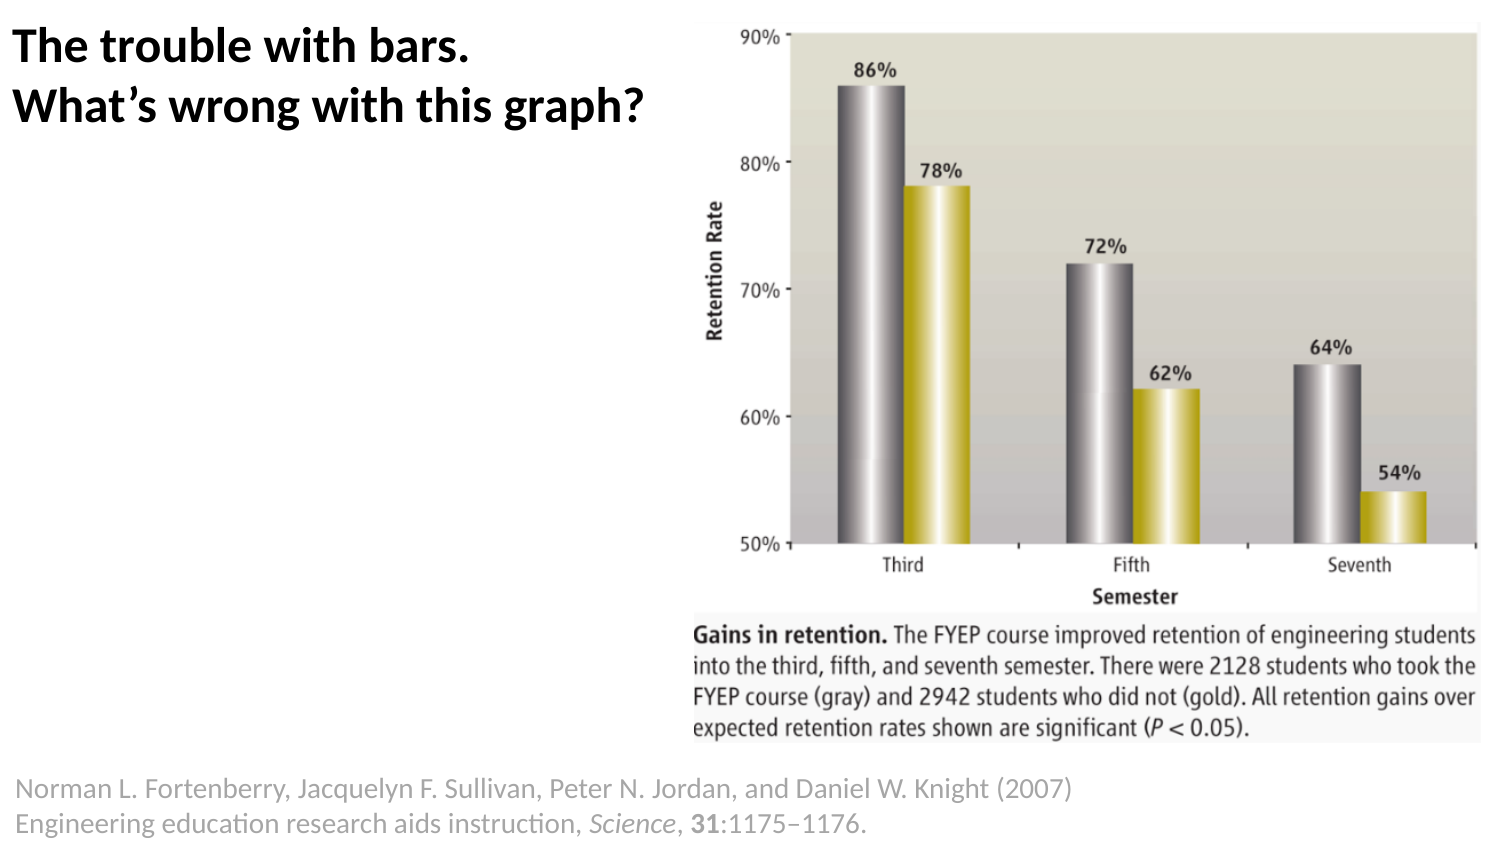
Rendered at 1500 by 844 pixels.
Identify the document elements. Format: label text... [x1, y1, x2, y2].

title The trouble with bars. What’s wrong with this graph? [11, 11, 656, 134]
picture [694, 21, 1481, 743]
text_box Norman L. Fortenberry, Jacquelyn F. Sullivan, Peter N. Jordan, and Daniel W. Knight (2007) Engineering education research aids instruction, Science, 31:1175–1176. [0, 762, 1426, 800]
